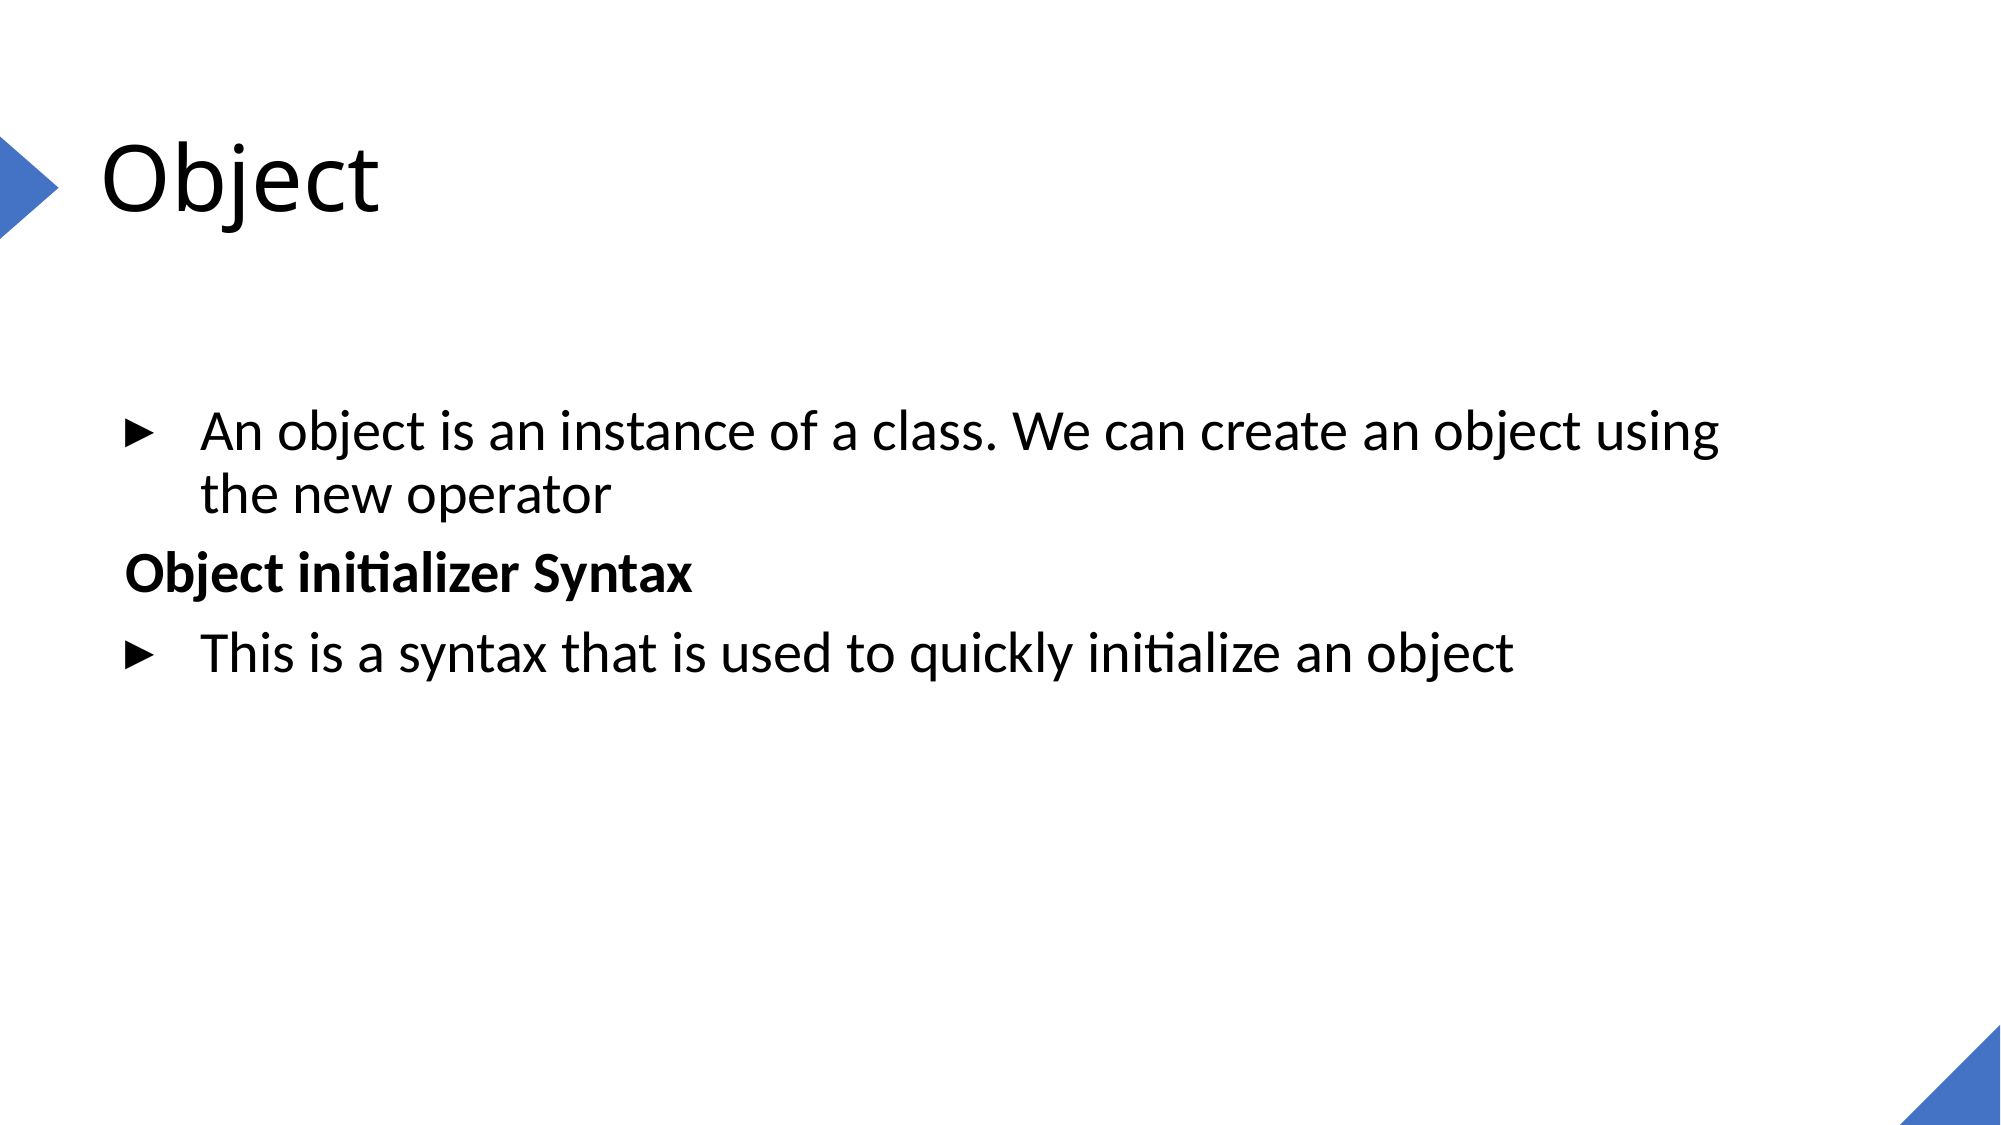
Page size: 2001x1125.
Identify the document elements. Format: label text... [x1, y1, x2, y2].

list An object is an instance of a class. We can create an object using the new operator Object initializer Syntax This is a syntax that is used to quickly initialize an object [99, 399, 1796, 1015]
title Object [99, 132, 1334, 370]
